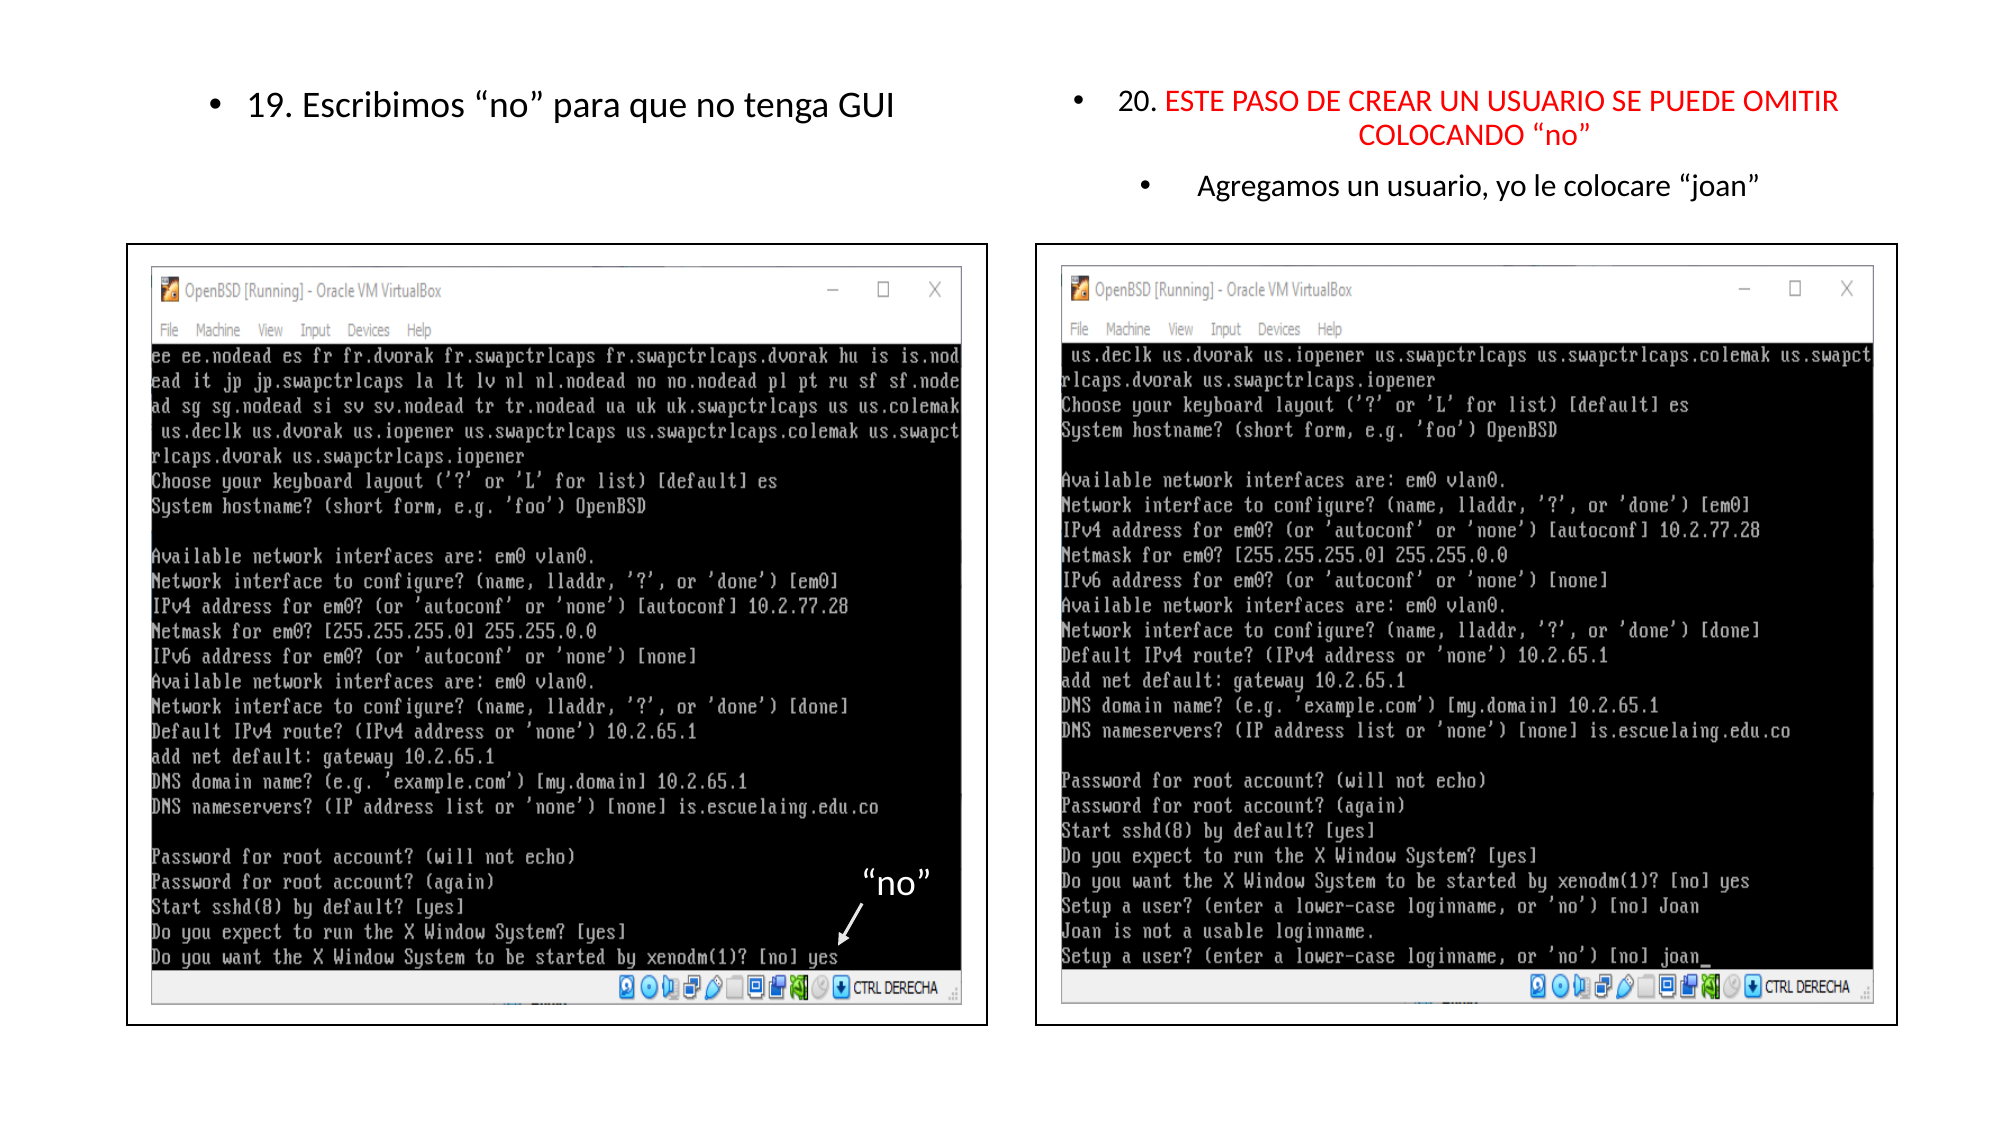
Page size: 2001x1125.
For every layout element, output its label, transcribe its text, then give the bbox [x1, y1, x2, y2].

picture [151, 266, 962, 1005]
text_box 20. ESTE PASO DE CREAR UN USUARIO SE PUEDE OMITIR COLOCANDO “no” Agregamos un usuario, yo le colocare “joan” [1036, 76, 1887, 212]
text_box 19. Escribimos “no” para que no tenga GUI [137, 77, 984, 213]
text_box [838, 903, 863, 946]
text_box [1035, 243, 1898, 1026]
text_box [126, 243, 988, 1026]
picture [1061, 265, 1874, 1004]
